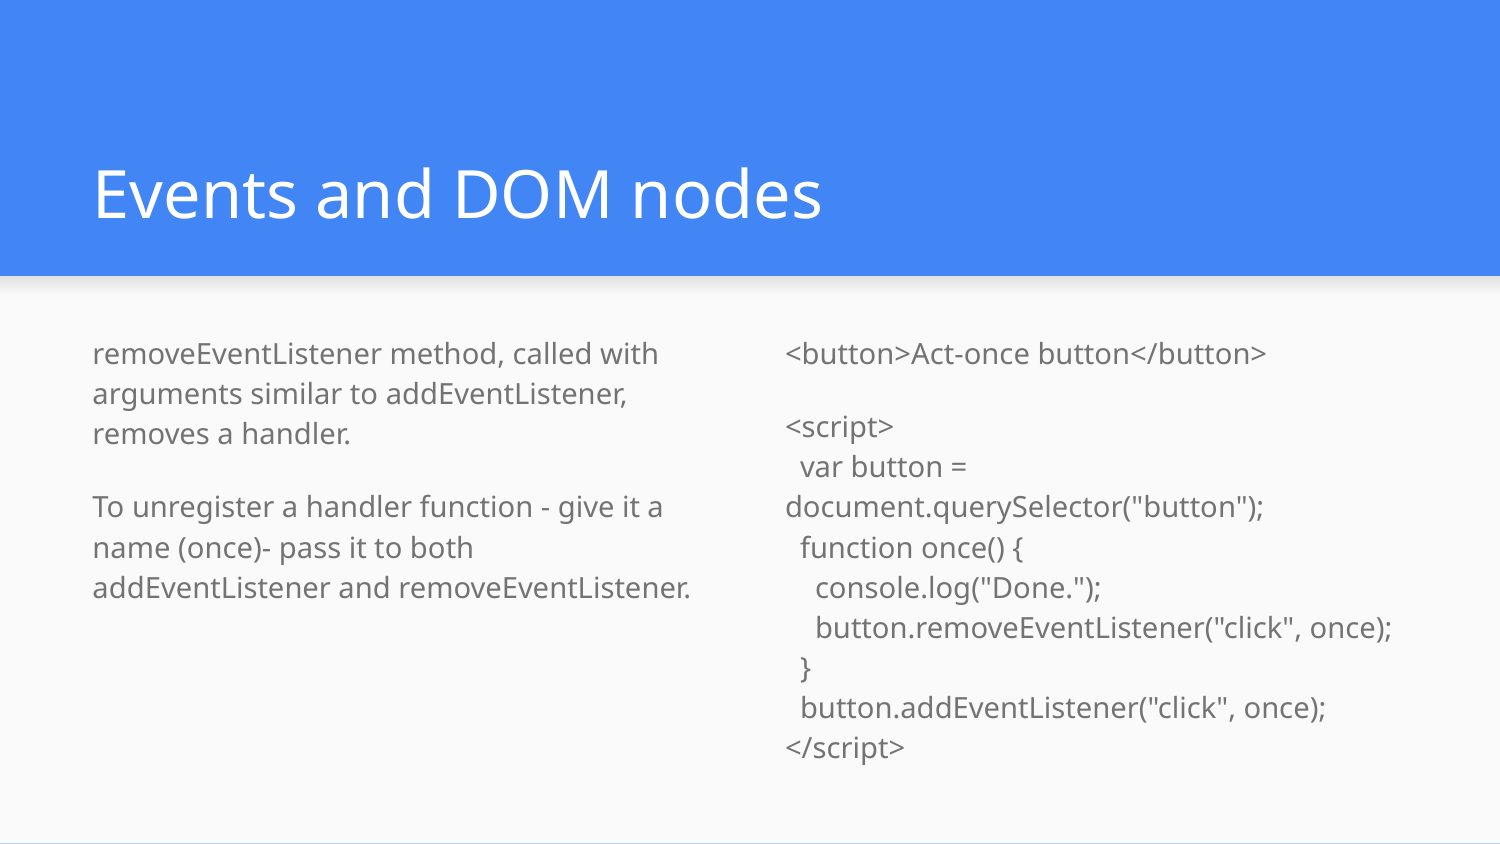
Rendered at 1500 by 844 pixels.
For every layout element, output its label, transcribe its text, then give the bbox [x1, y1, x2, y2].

list removeEventListener method, called with arguments similar to addEventListener, removes a handler. To unregister a handler function - give it a name (once)- pass it to both addEventListener and removeEventListener. [77, 314, 734, 760]
list <button>Act-once button</button> <script> var button = document.querySelector("button"); function once() { console.log("Done."); button.removeEventListener("click", once); } button.addEventListener("click", once); </script> [770, 314, 1462, 760]
title Events and DOM nodes [77, 121, 1427, 248]
